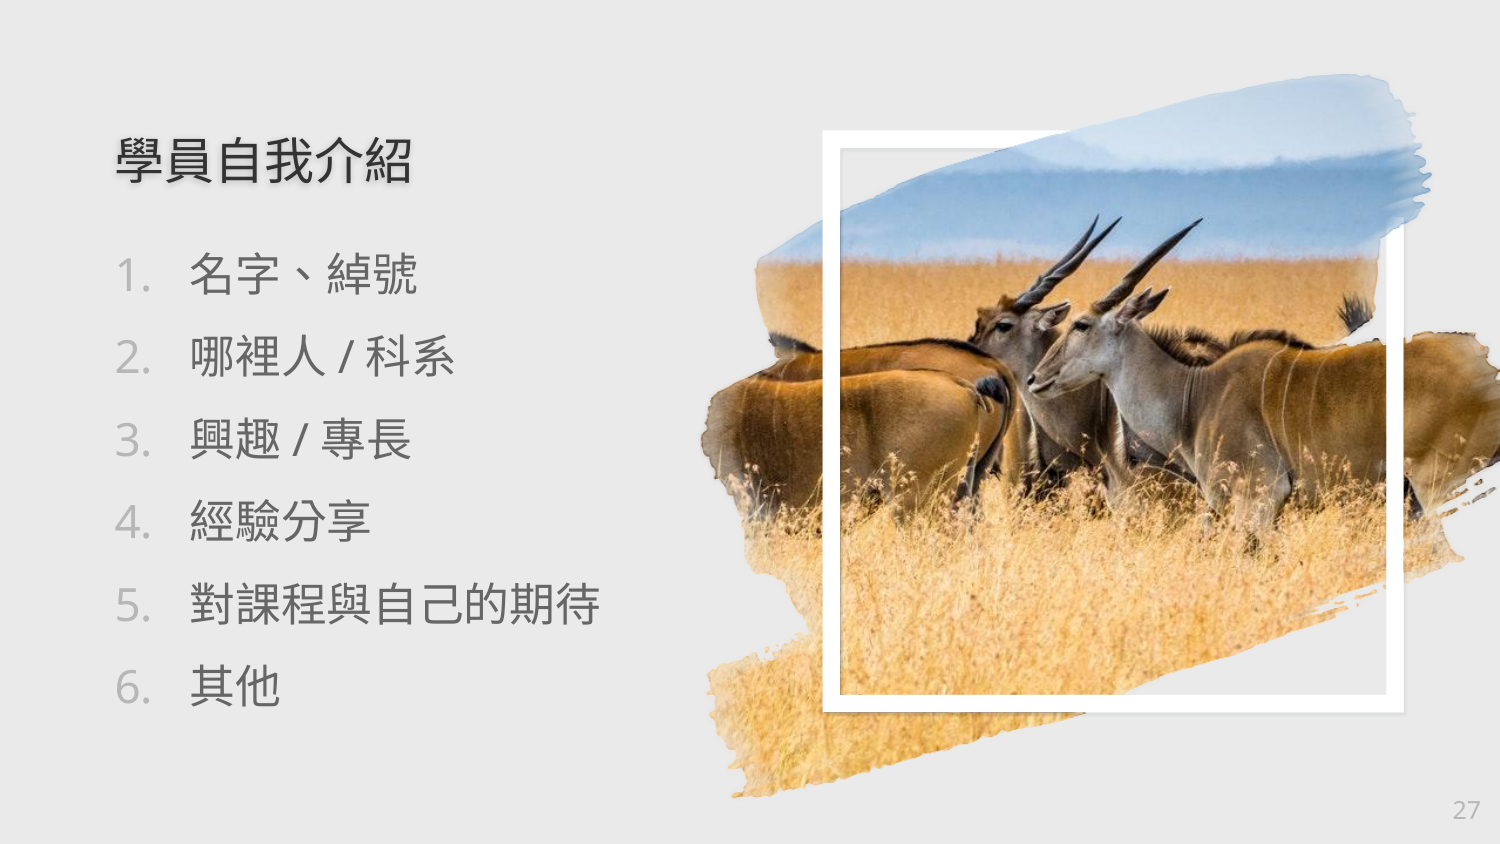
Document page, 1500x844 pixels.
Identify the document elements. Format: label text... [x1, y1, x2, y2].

picture [0, 0, 1500, 844]
slide_number 27 [1391, 779, 1482, 844]
title 學員自我介紹 [114, 129, 688, 207]
list 名字、綽號 哪裡人/科系 興趣/專長 經驗分享 對課程與自己的期待 其他 [114, 218, 688, 715]
